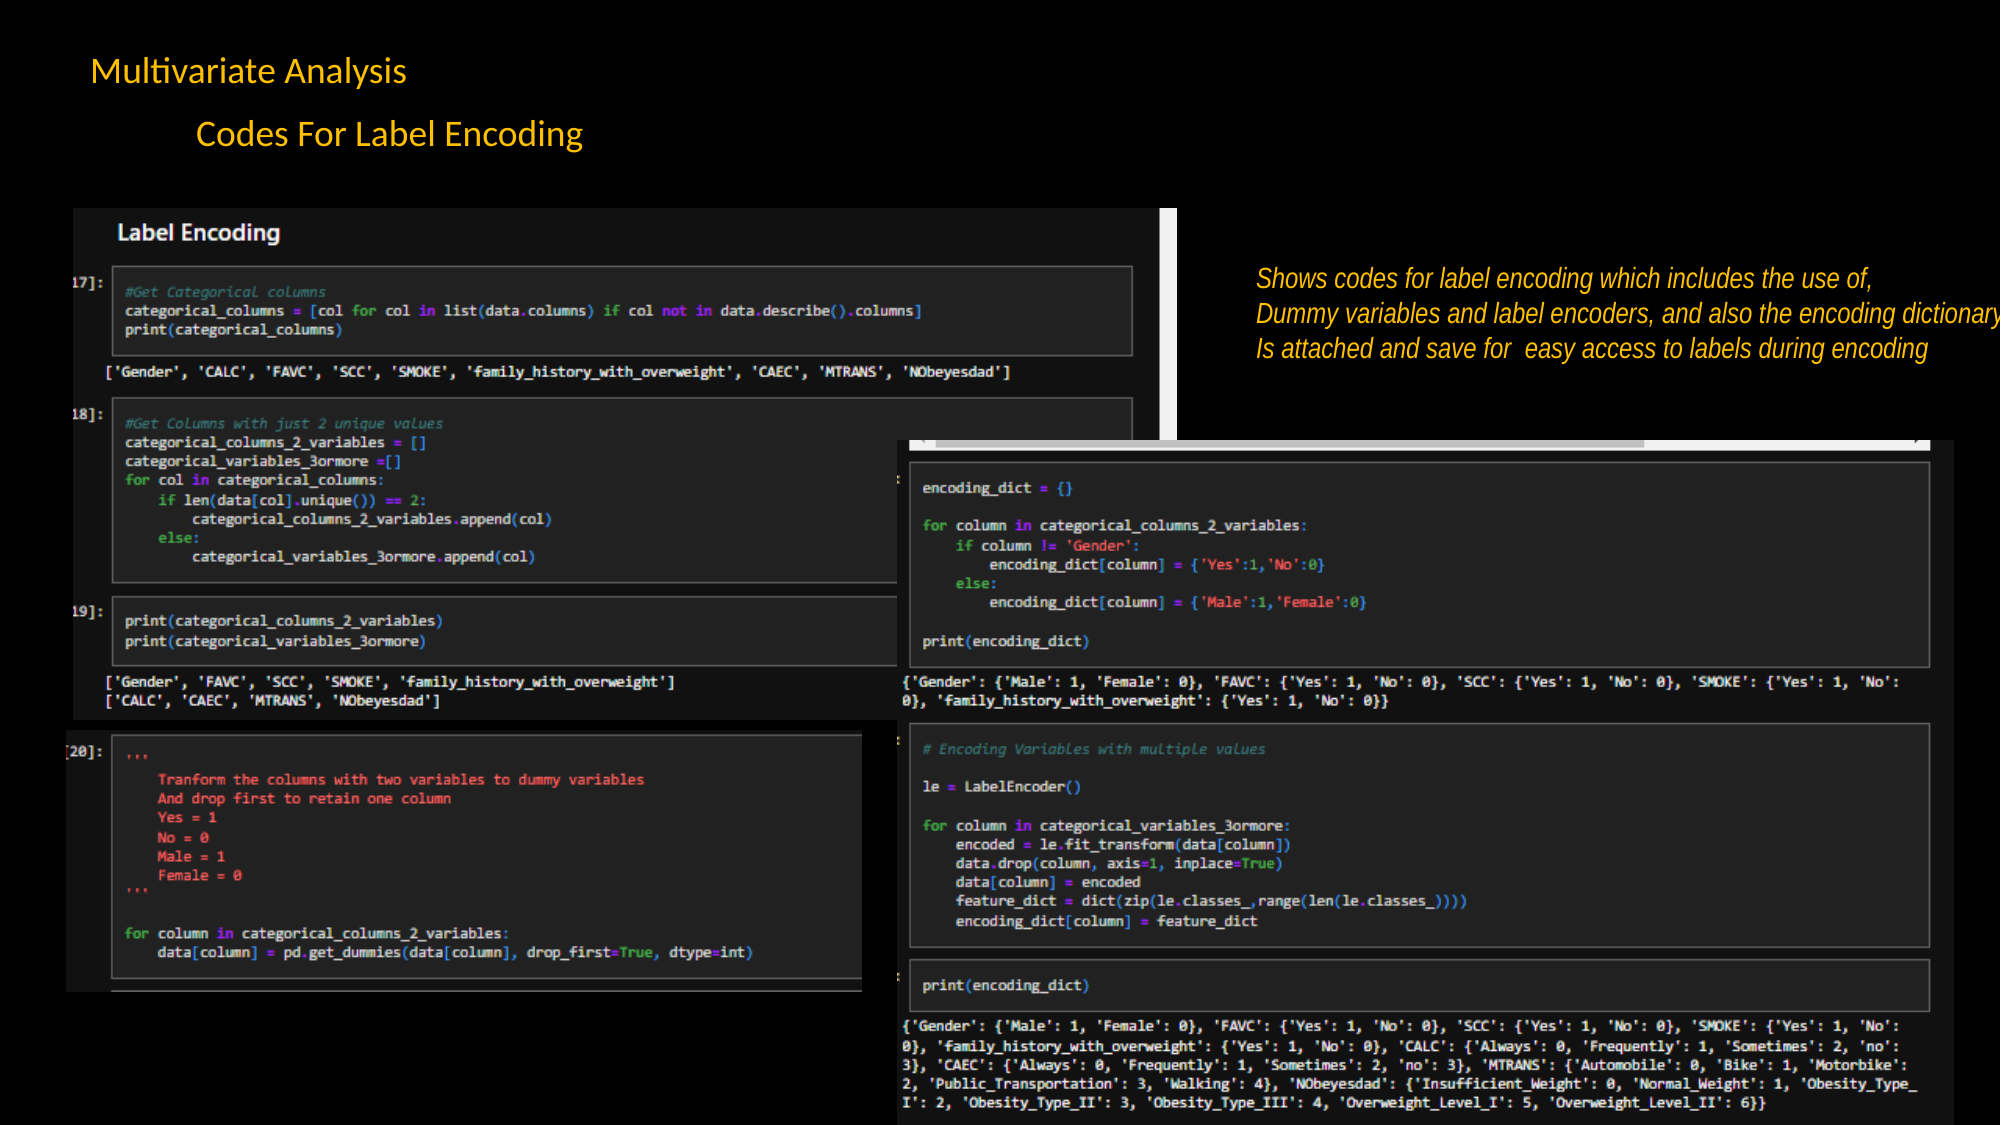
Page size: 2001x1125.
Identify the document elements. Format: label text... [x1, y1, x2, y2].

text_box Shows codes for label encoding which includes the use of, Dummy variables and label encoders, and also the encoding dictionary Is attached and save for easy access to labels during encoding [1241, 251, 2000, 372]
picture [73, 208, 1954, 1125]
picture [66, 730, 862, 992]
text_box Codes For Label Encoding [181, 101, 599, 161]
text_box Multivariate Analysis [75, 38, 423, 99]
